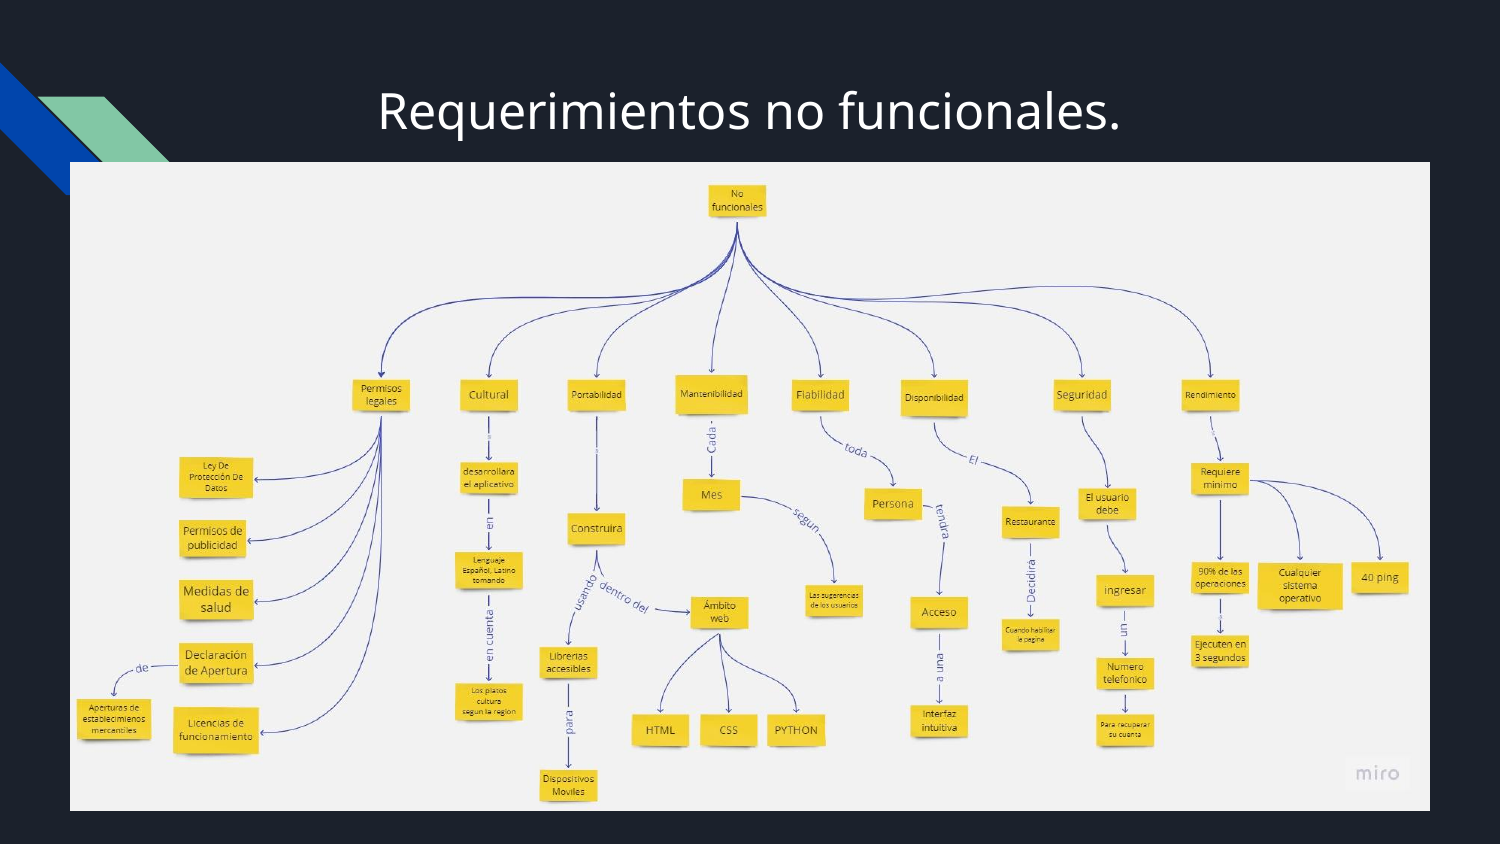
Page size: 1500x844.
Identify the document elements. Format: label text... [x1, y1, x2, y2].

title Requerimientos no funcionales. [172, 64, 1328, 160]
picture [69, 161, 1430, 811]
